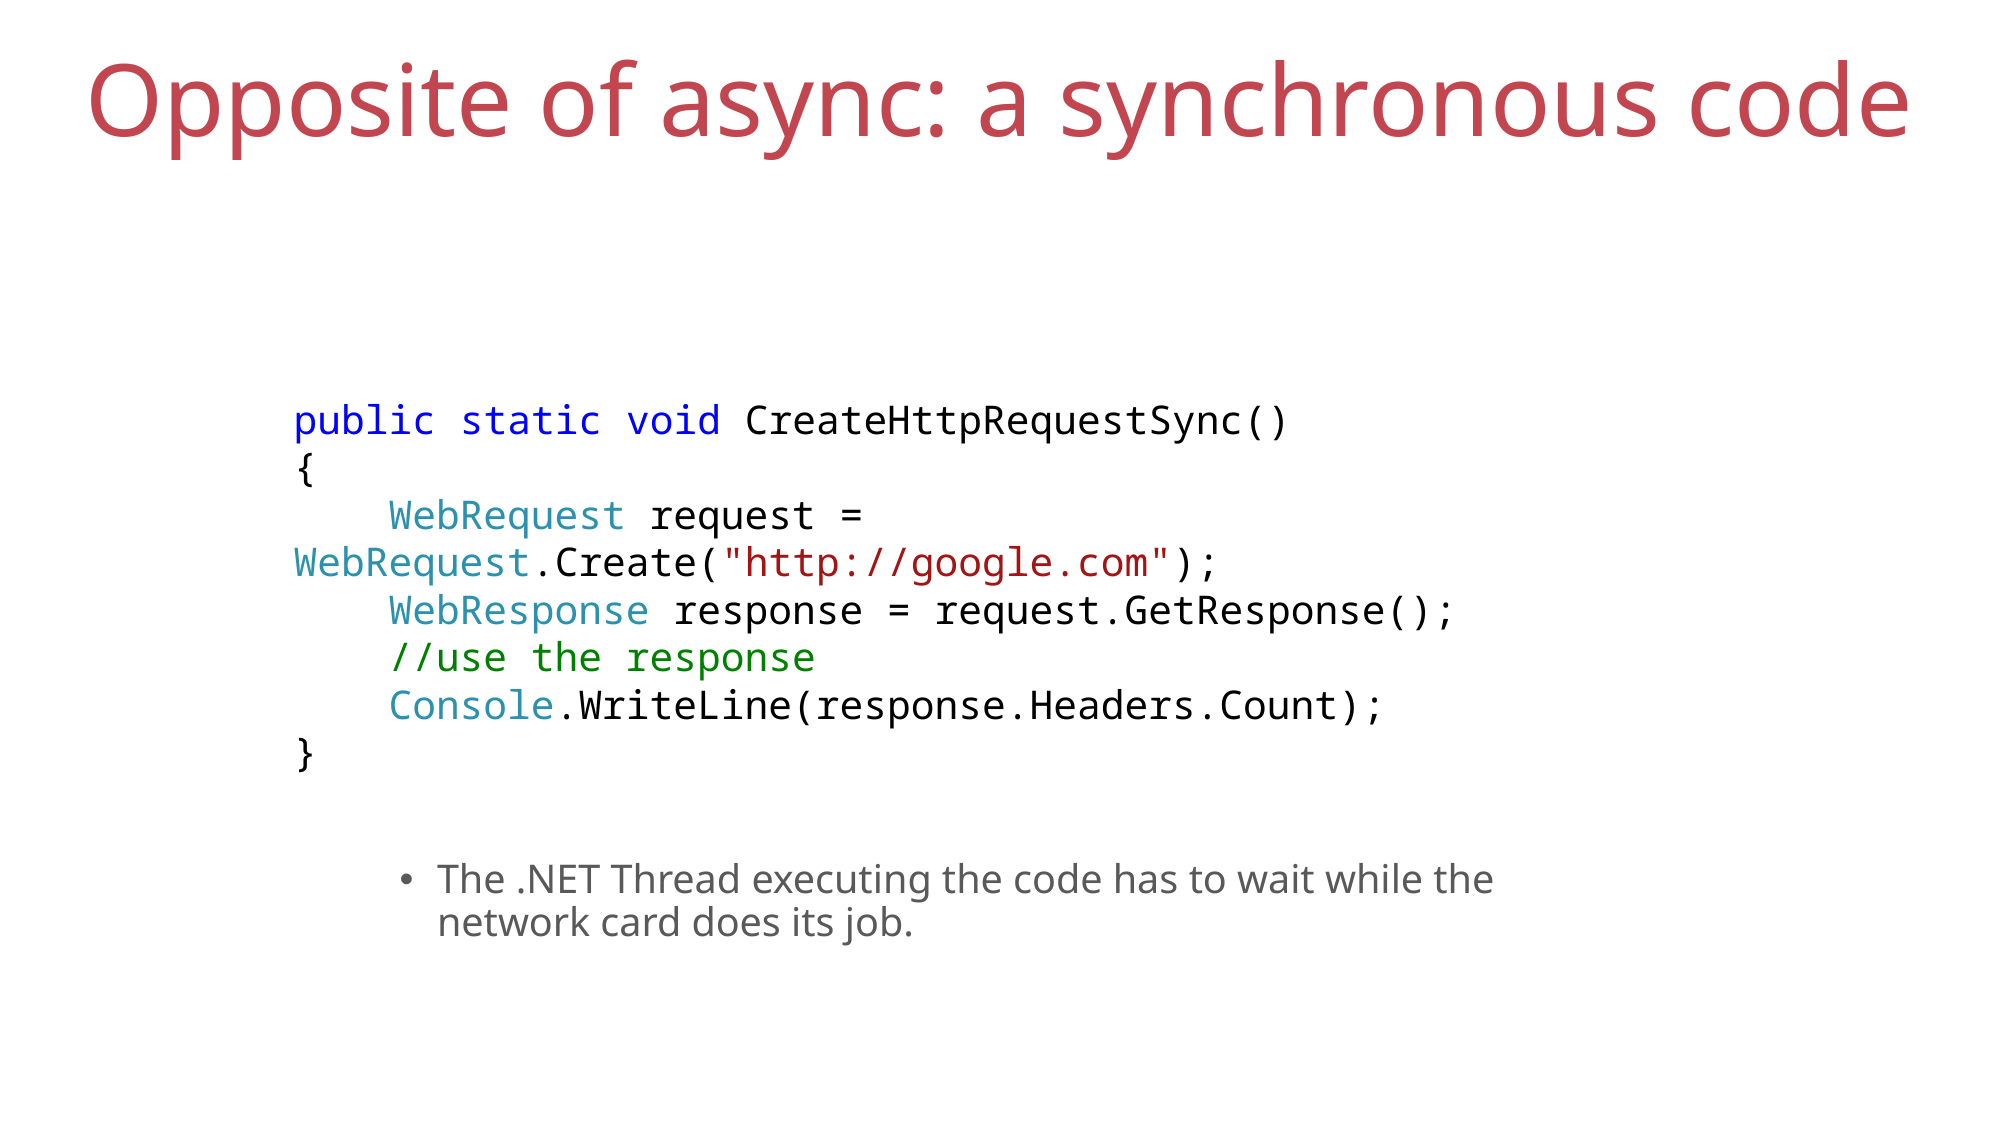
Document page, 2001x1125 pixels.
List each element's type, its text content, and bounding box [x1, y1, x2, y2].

title Opposite of async: a synchronous code [0, 0, 2000, 213]
list The .NET Thread executing the code has to wait while the network card does its job. [384, 852, 1616, 1125]
text_box public static void CreateHttpRequestSync() { WebRequest request = WebRequest.Create("http://google.com"); WebResponse response = request.GetResponse(); //use the response Console.WriteLine(response.Headers.Count); } [278, 387, 1721, 782]
